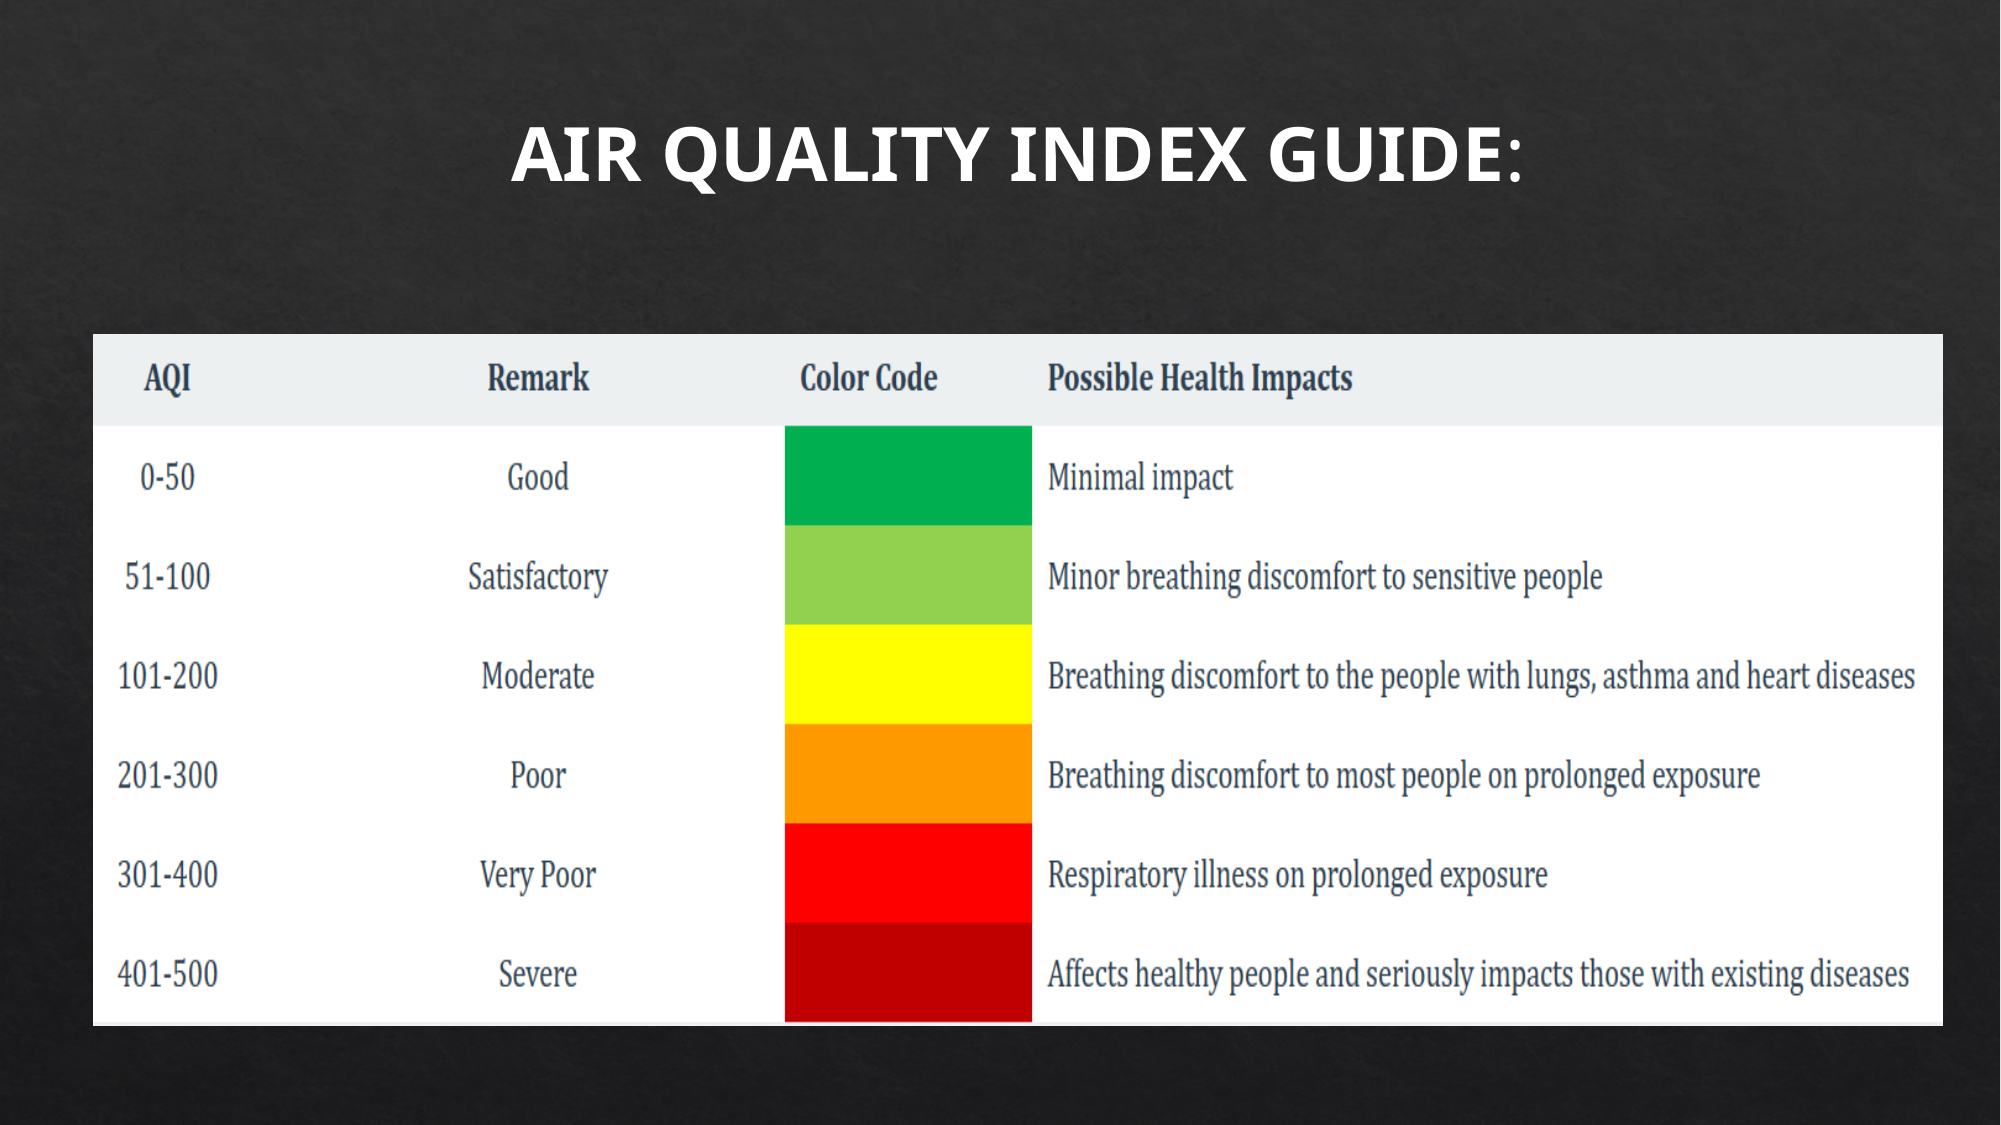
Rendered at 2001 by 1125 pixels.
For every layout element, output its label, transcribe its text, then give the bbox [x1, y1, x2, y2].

picture [93, 333, 1943, 1026]
text_box AIR QUALITY INDEX GUIDE: [428, 99, 1608, 204]
